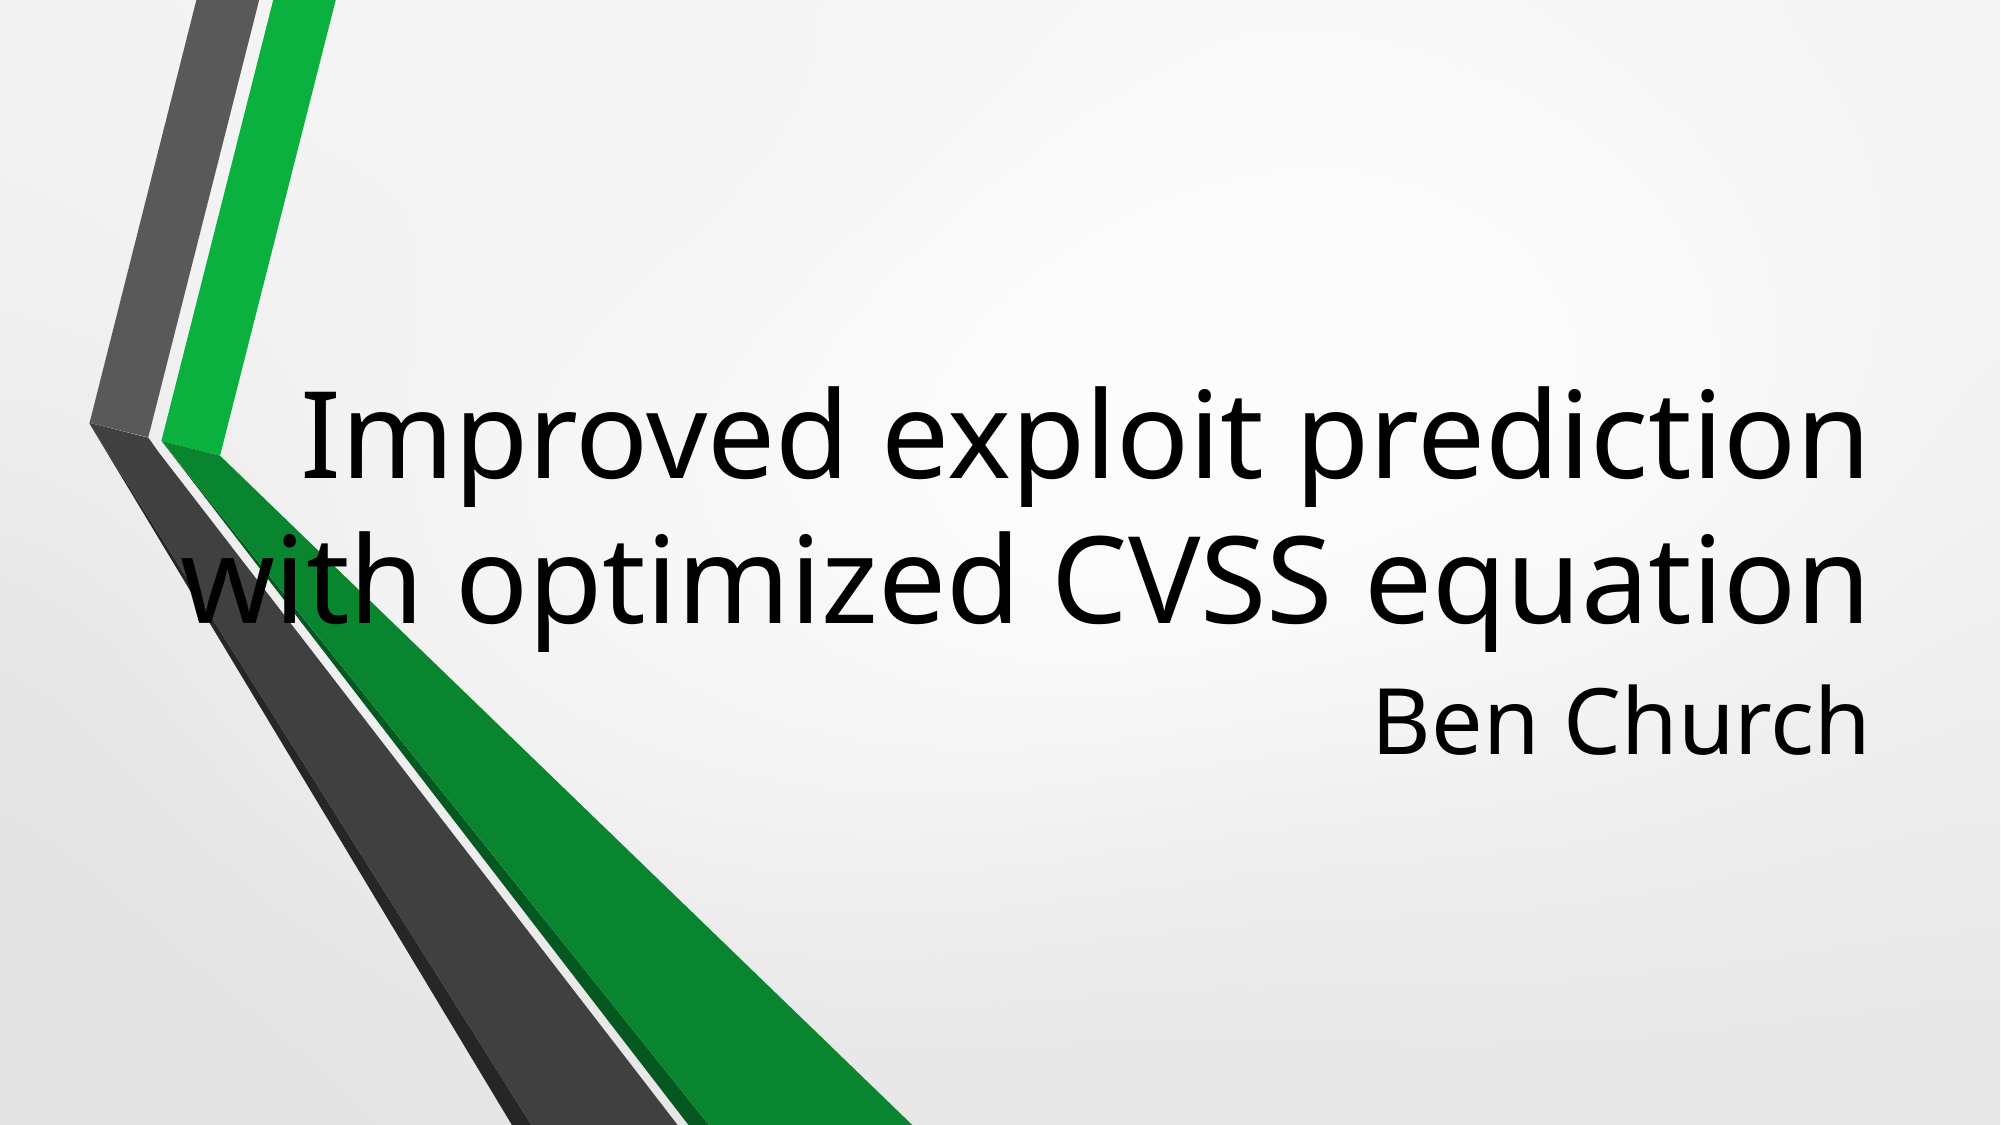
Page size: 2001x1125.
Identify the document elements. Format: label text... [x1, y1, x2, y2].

subtitle Ben Church [740, 655, 1887, 884]
title Improved exploit prediction with optimized CVSS equation [155, 226, 1887, 656]
